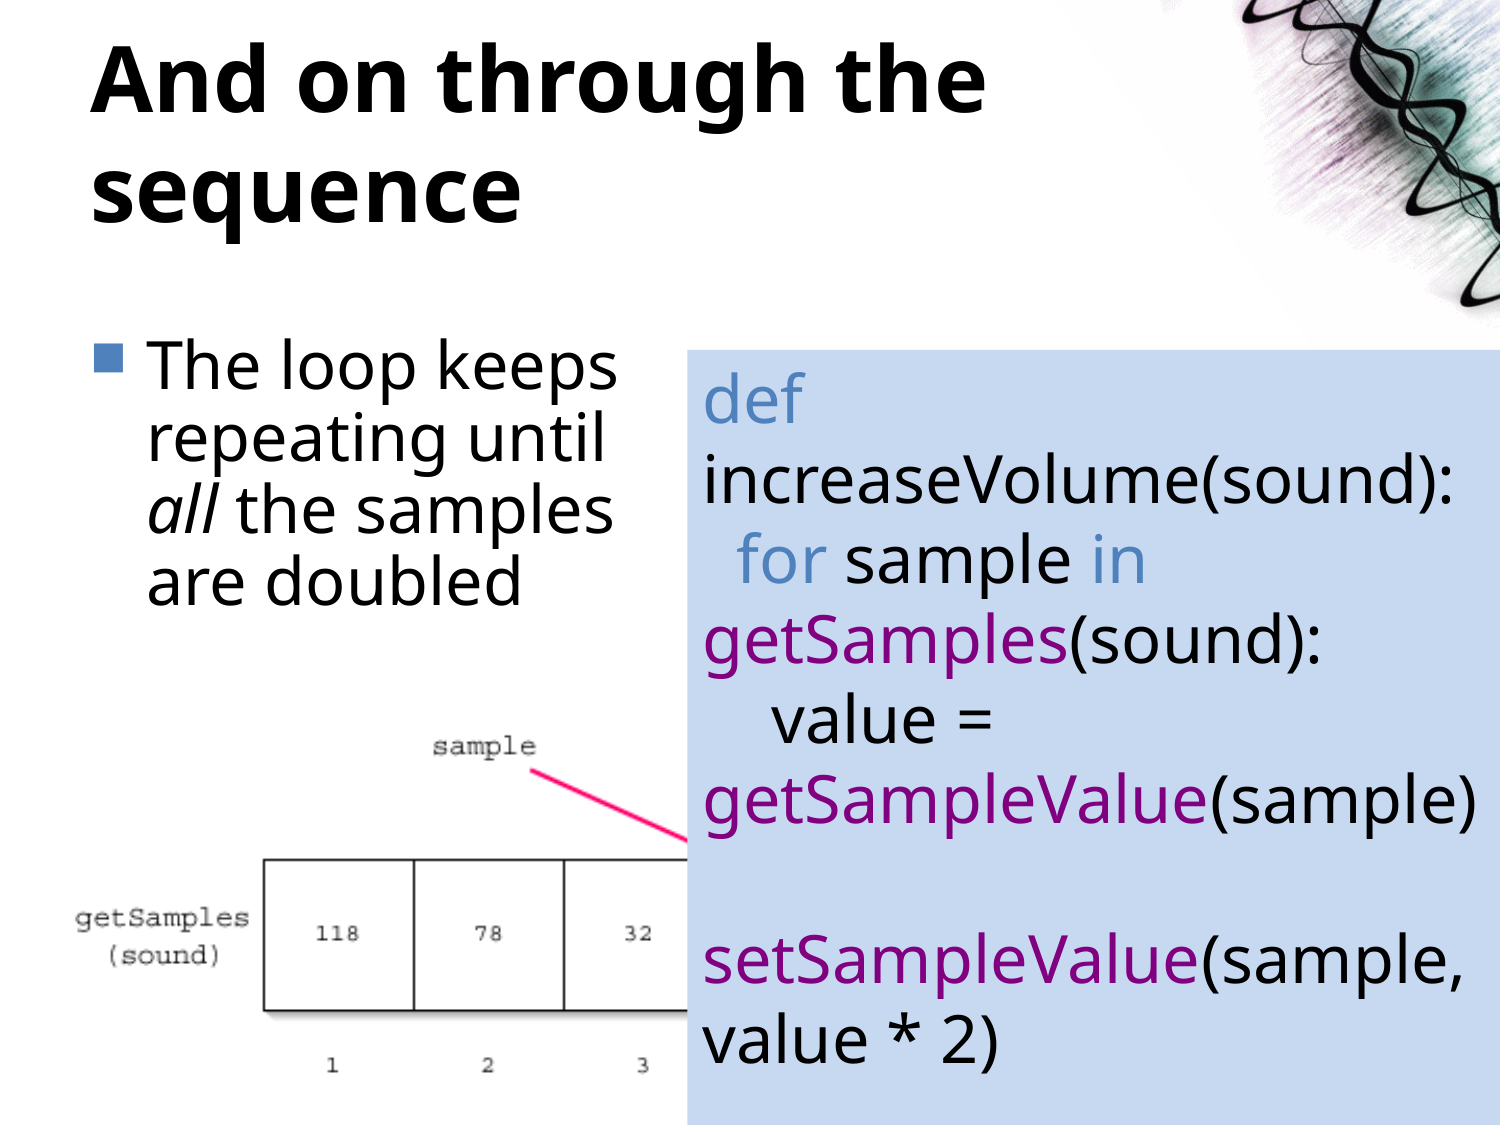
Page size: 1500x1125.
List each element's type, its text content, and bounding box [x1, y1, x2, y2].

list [52, 715, 1122, 1098]
text_box def increaseVolume(sound): for sample in getSamples(sound): value = getSampleValue(sample) setSampleValue(sample,value * 2) [687, 349, 1500, 1125]
text_box The loop keeps repeating until all the samples are doubled [75, 324, 650, 714]
picture [1055, 0, 1500, 349]
title And on through the sequence [75, 37, 1425, 225]
